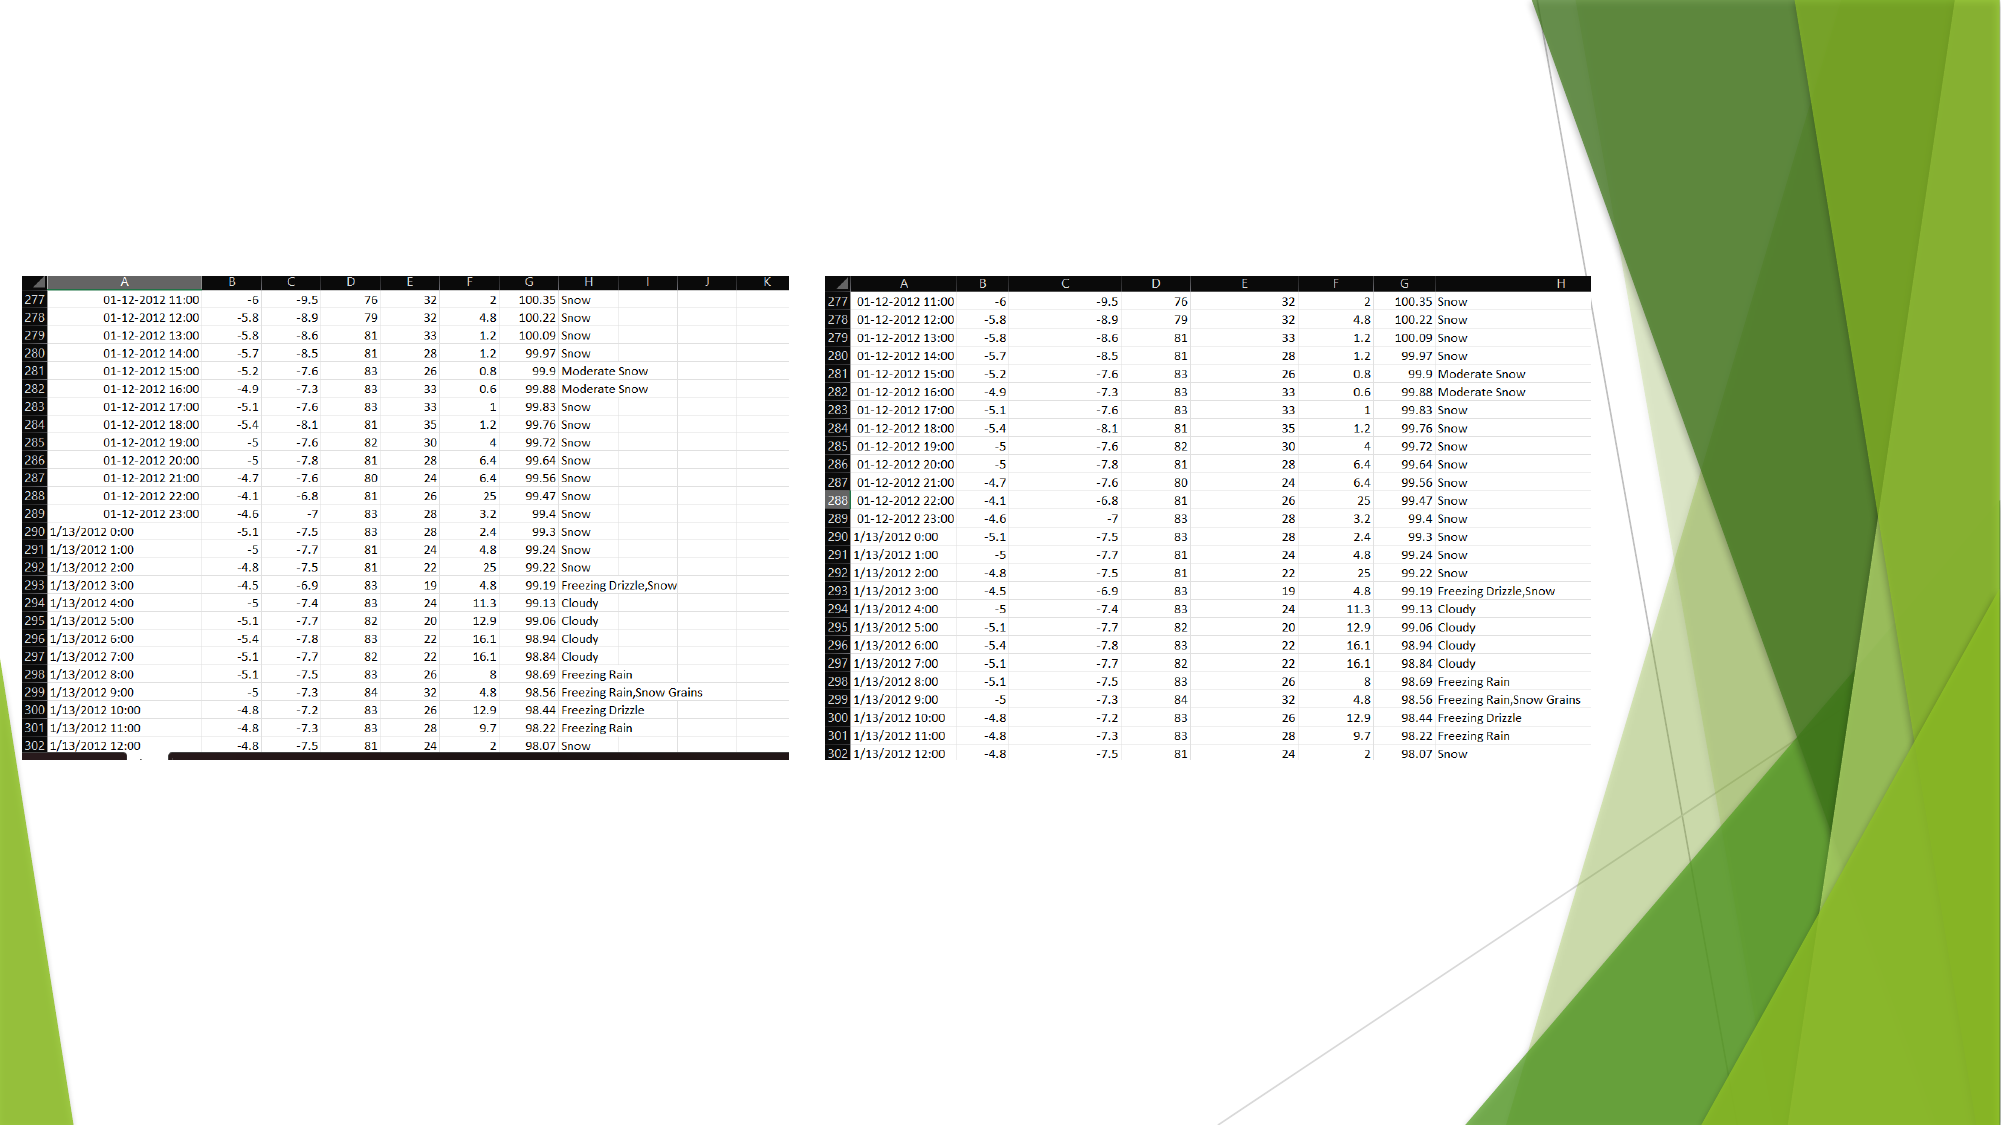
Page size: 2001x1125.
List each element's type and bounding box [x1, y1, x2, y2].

picture [22, 276, 789, 760]
picture [824, 275, 1592, 760]
